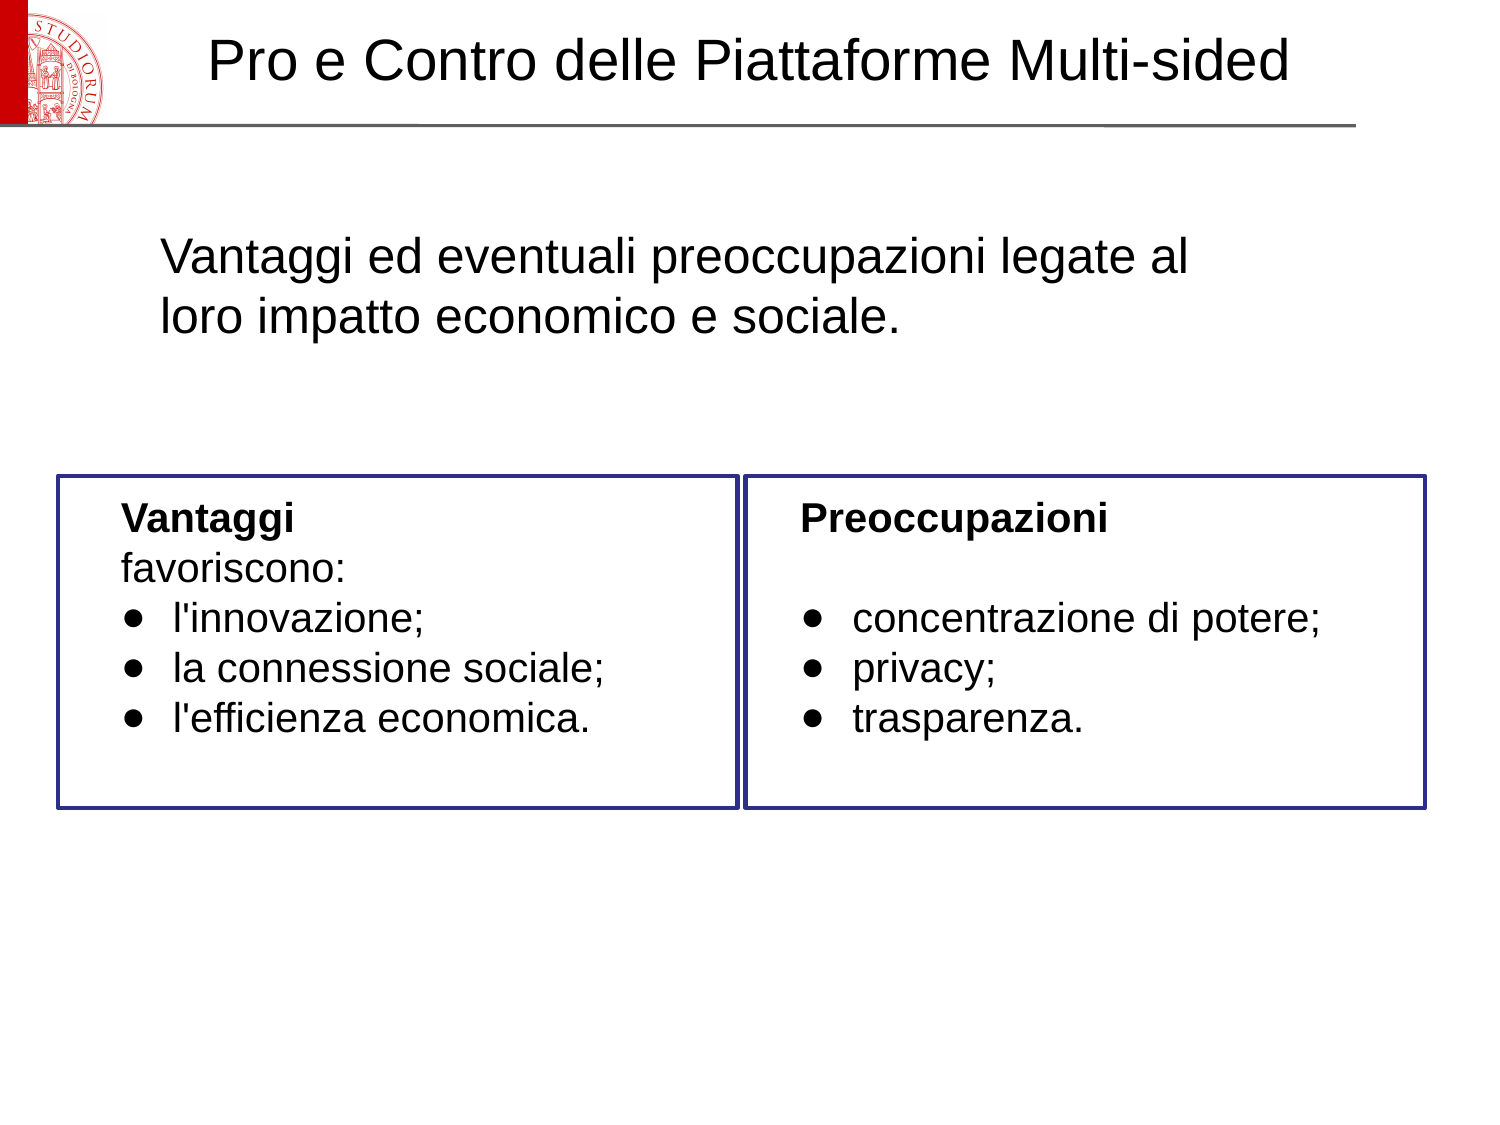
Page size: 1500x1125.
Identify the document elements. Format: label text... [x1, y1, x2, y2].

picture [28, 11, 107, 123]
list Preoccupazioni concentrazione di potere; privacy; trasparenza. [762, 475, 1438, 1000]
text_box Vantaggi ed eventuali preoccupazioni legate al loro impatto economico e sociale. [122, 216, 1294, 411]
text_box [743, 474, 1427, 810]
text_box [56, 474, 740, 810]
list Vantaggi favoriscono: l'innovazione; la connessione sociale; l'efficienza economica. [82, 475, 746, 1000]
title Pro e Contro delle Piattaforme Multi-sided [75, 7, 1425, 114]
